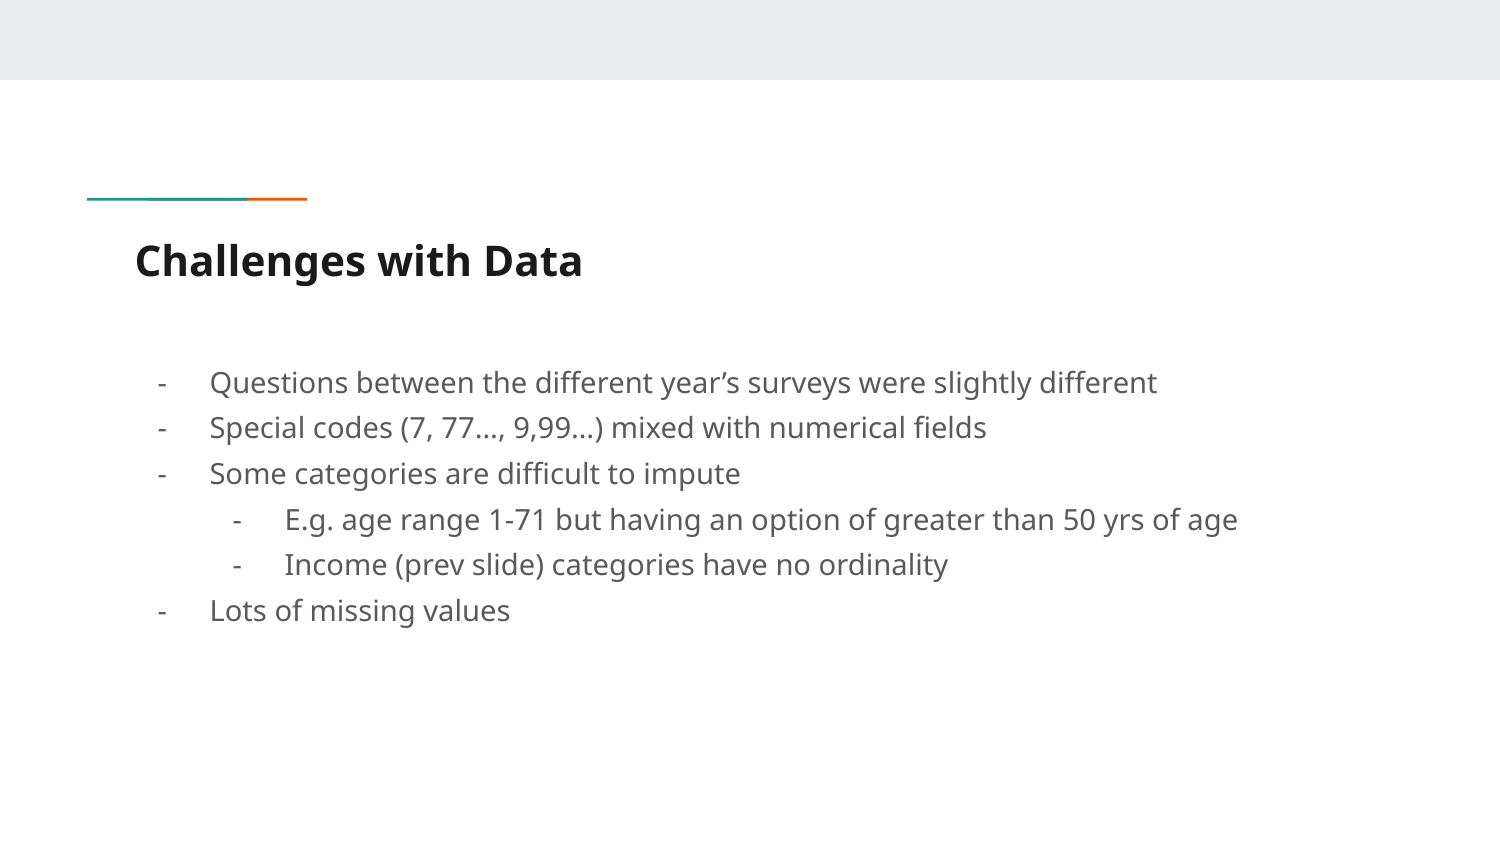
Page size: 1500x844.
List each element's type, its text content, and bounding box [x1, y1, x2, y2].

title Challenges with Data [119, 216, 1381, 305]
list Questions between the different year’s surveys were slightly different Special codes (7, 77…, 9,99…) mixed with numerical fields Some categories are difficult to impute E.g. age range 1-71 but having an option of greater than 50 yrs of age Income (prev slide) categories have no ordinality Lots of missing values [119, 341, 1381, 712]
